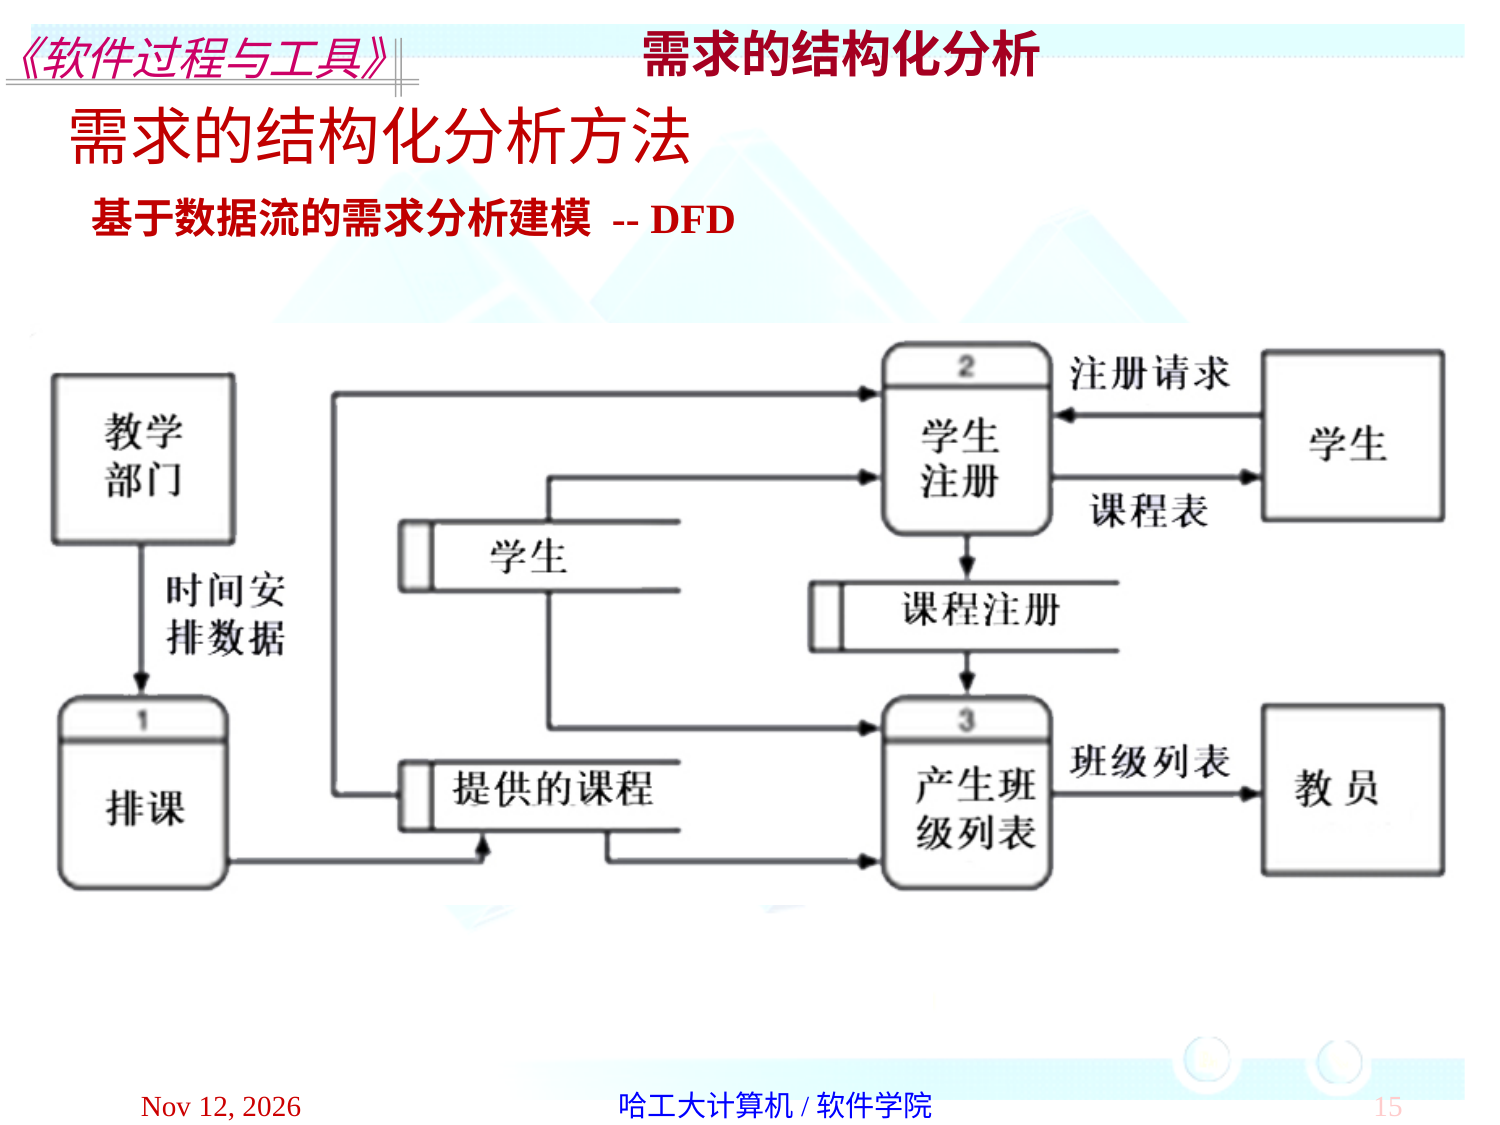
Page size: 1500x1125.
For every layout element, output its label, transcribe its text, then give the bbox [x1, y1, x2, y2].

text_box 基于数据流的需求分析建模 -- DFD [76, 184, 1414, 291]
picture [17, 323, 1483, 905]
text_box 需求的结构化分析方法 [53, 89, 1447, 197]
text_box 需求的结构化分析 [389, 15, 1294, 89]
